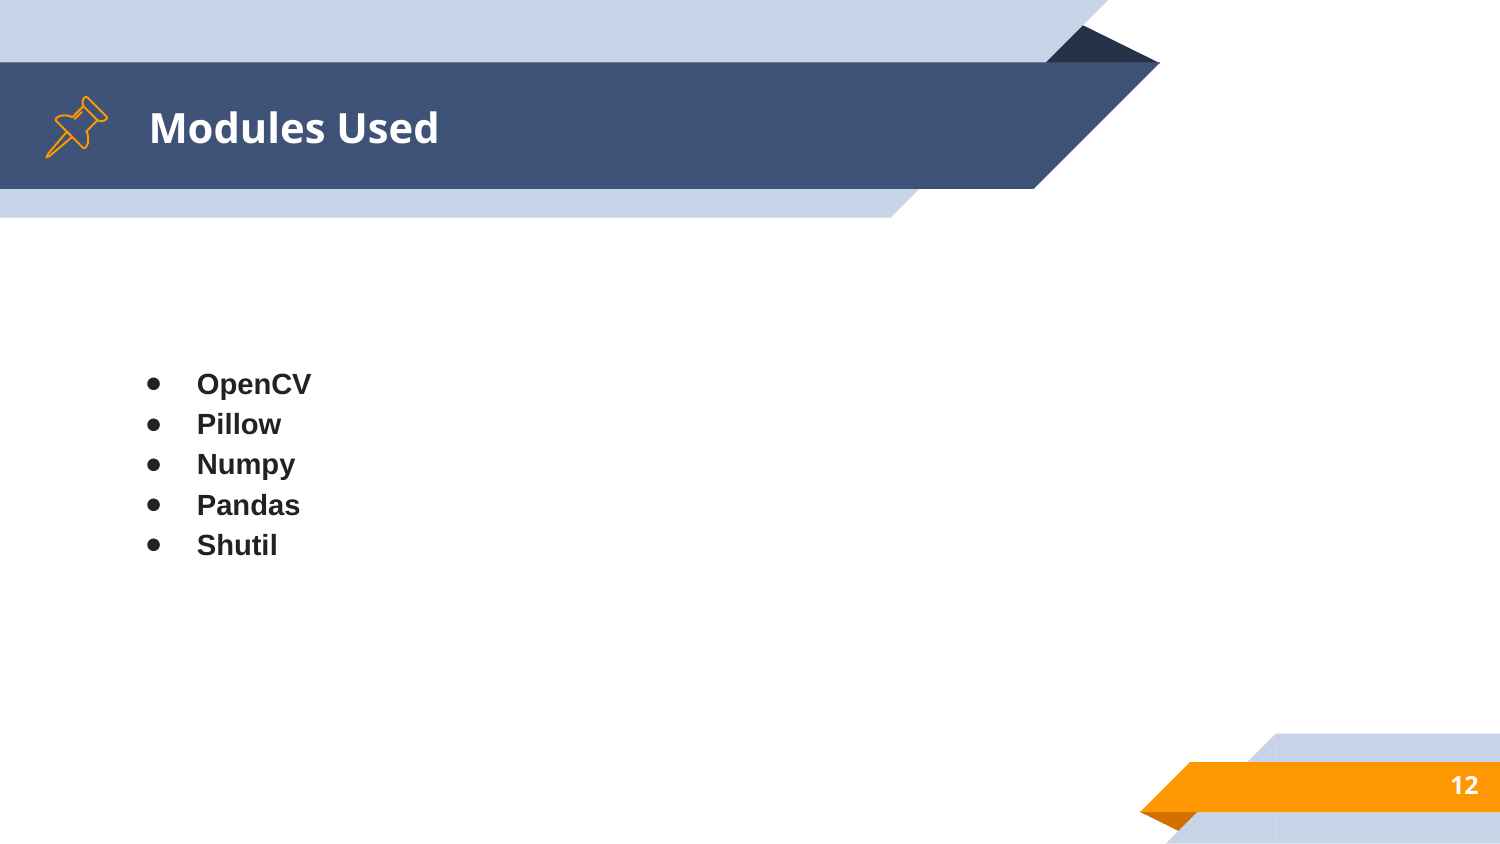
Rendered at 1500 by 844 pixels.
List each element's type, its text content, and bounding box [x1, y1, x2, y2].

list OpenCV Pillow Numpy Pandas Shutil [106, 303, 1432, 618]
title Modules Used [133, 64, 1035, 190]
slide_number ‹#› [1249, 760, 1494, 813]
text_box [45, 96, 108, 158]
